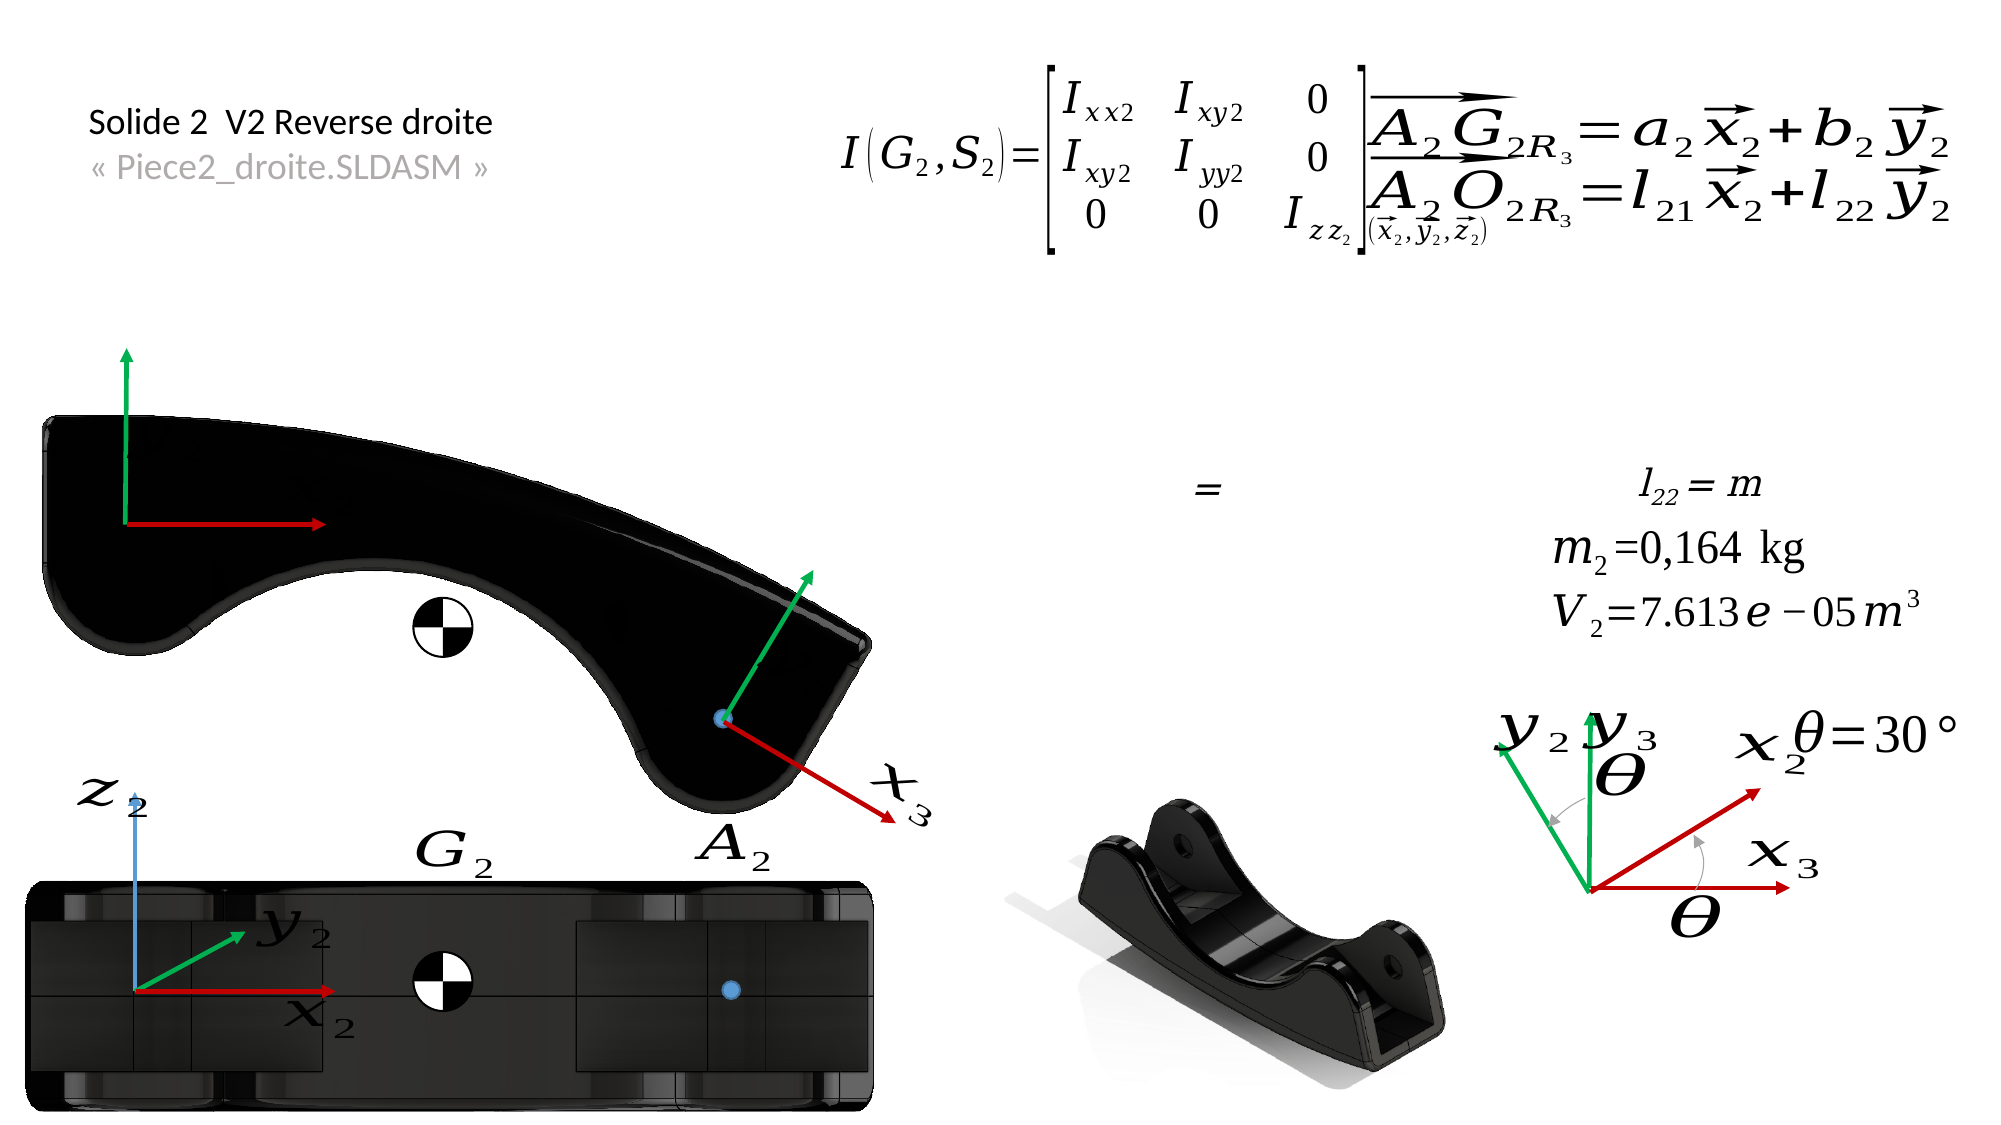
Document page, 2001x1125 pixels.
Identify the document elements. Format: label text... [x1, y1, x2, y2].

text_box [413, 951, 473, 1011]
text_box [73, 763, 355, 1045]
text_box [751, 615, 981, 792]
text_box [413, 597, 473, 657]
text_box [1514, 637, 1784, 840]
text_box Solide 2 V2 Reverse droite « Piece2_droite.SLDASM » [73, 89, 534, 194]
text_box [1459, 747, 1767, 1012]
picture [9, 392, 1640, 1125]
